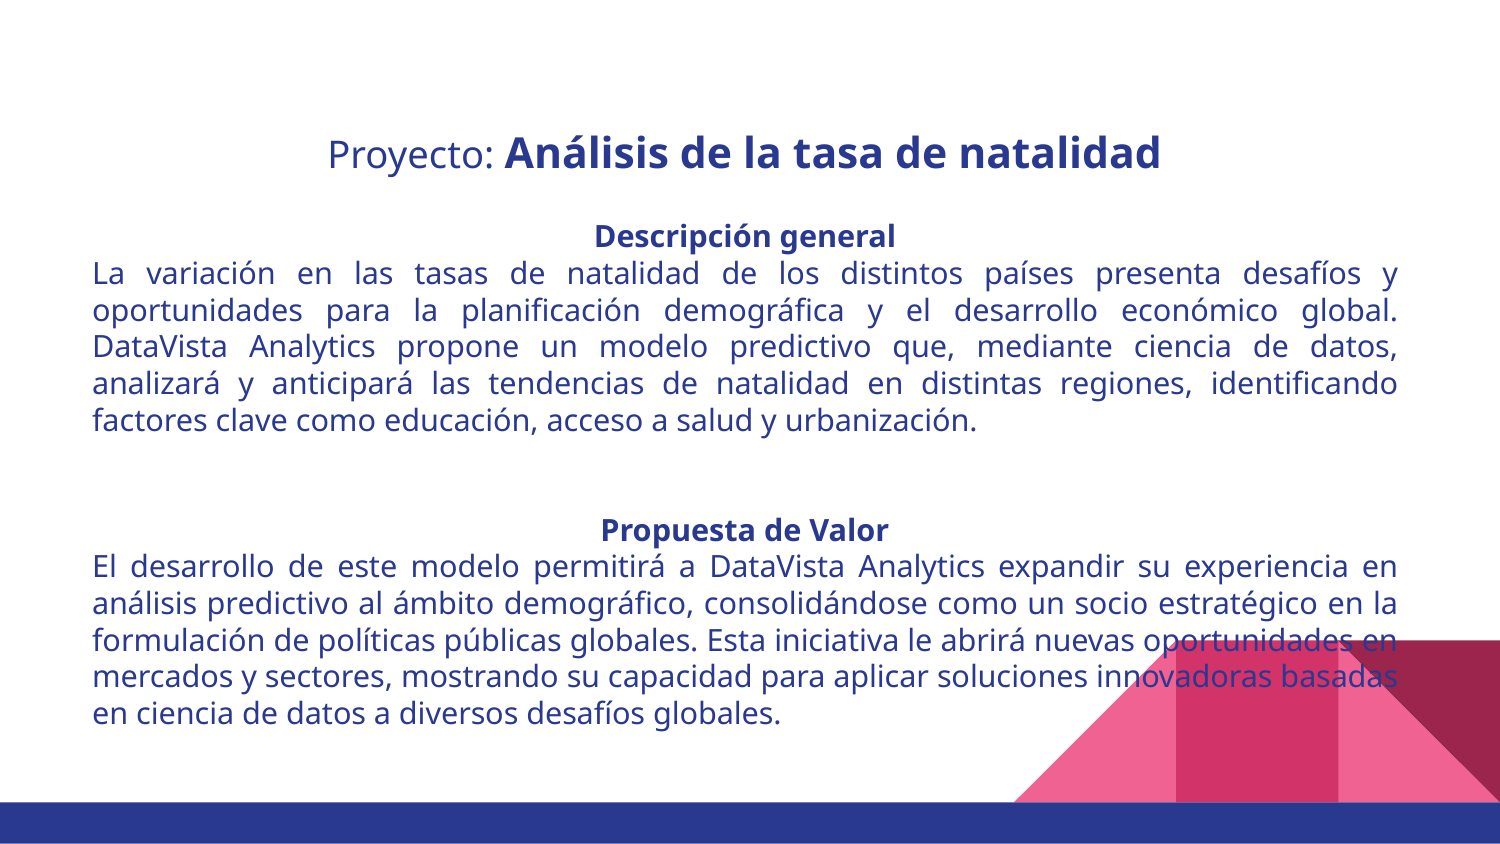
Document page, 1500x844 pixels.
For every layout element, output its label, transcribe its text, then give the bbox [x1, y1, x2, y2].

title Proyecto: Análisis de la tasa de natalidad Descripción general La variación en las tasas de natalidad de los distintos países presenta desafíos y oportunidades para la planificación demográfica y el desarrollo económico global. DataVista Analytics propone un modelo predictivo que, mediante ciencia de datos, analizará y anticipará las tendencias de natalidad en distintas regiones, identificando factores clave como educación, acceso a salud y urbanización. Propuesta de Valor El desarrollo de este modelo permitirá a DataVista Analytics expandir su experiencia en análisis predictivo al ámbito demográfico, consolidándose como un socio estratégico en la formulación de políticas públicas globales. Esta iniciativa le abrirá nuevas oportunidades en mercados y sectores, mostrando su capacidad para aplicar soluciones innovadoras basadas en ciencia de datos a diversos desafíos globales. [77, 64, 1413, 750]
